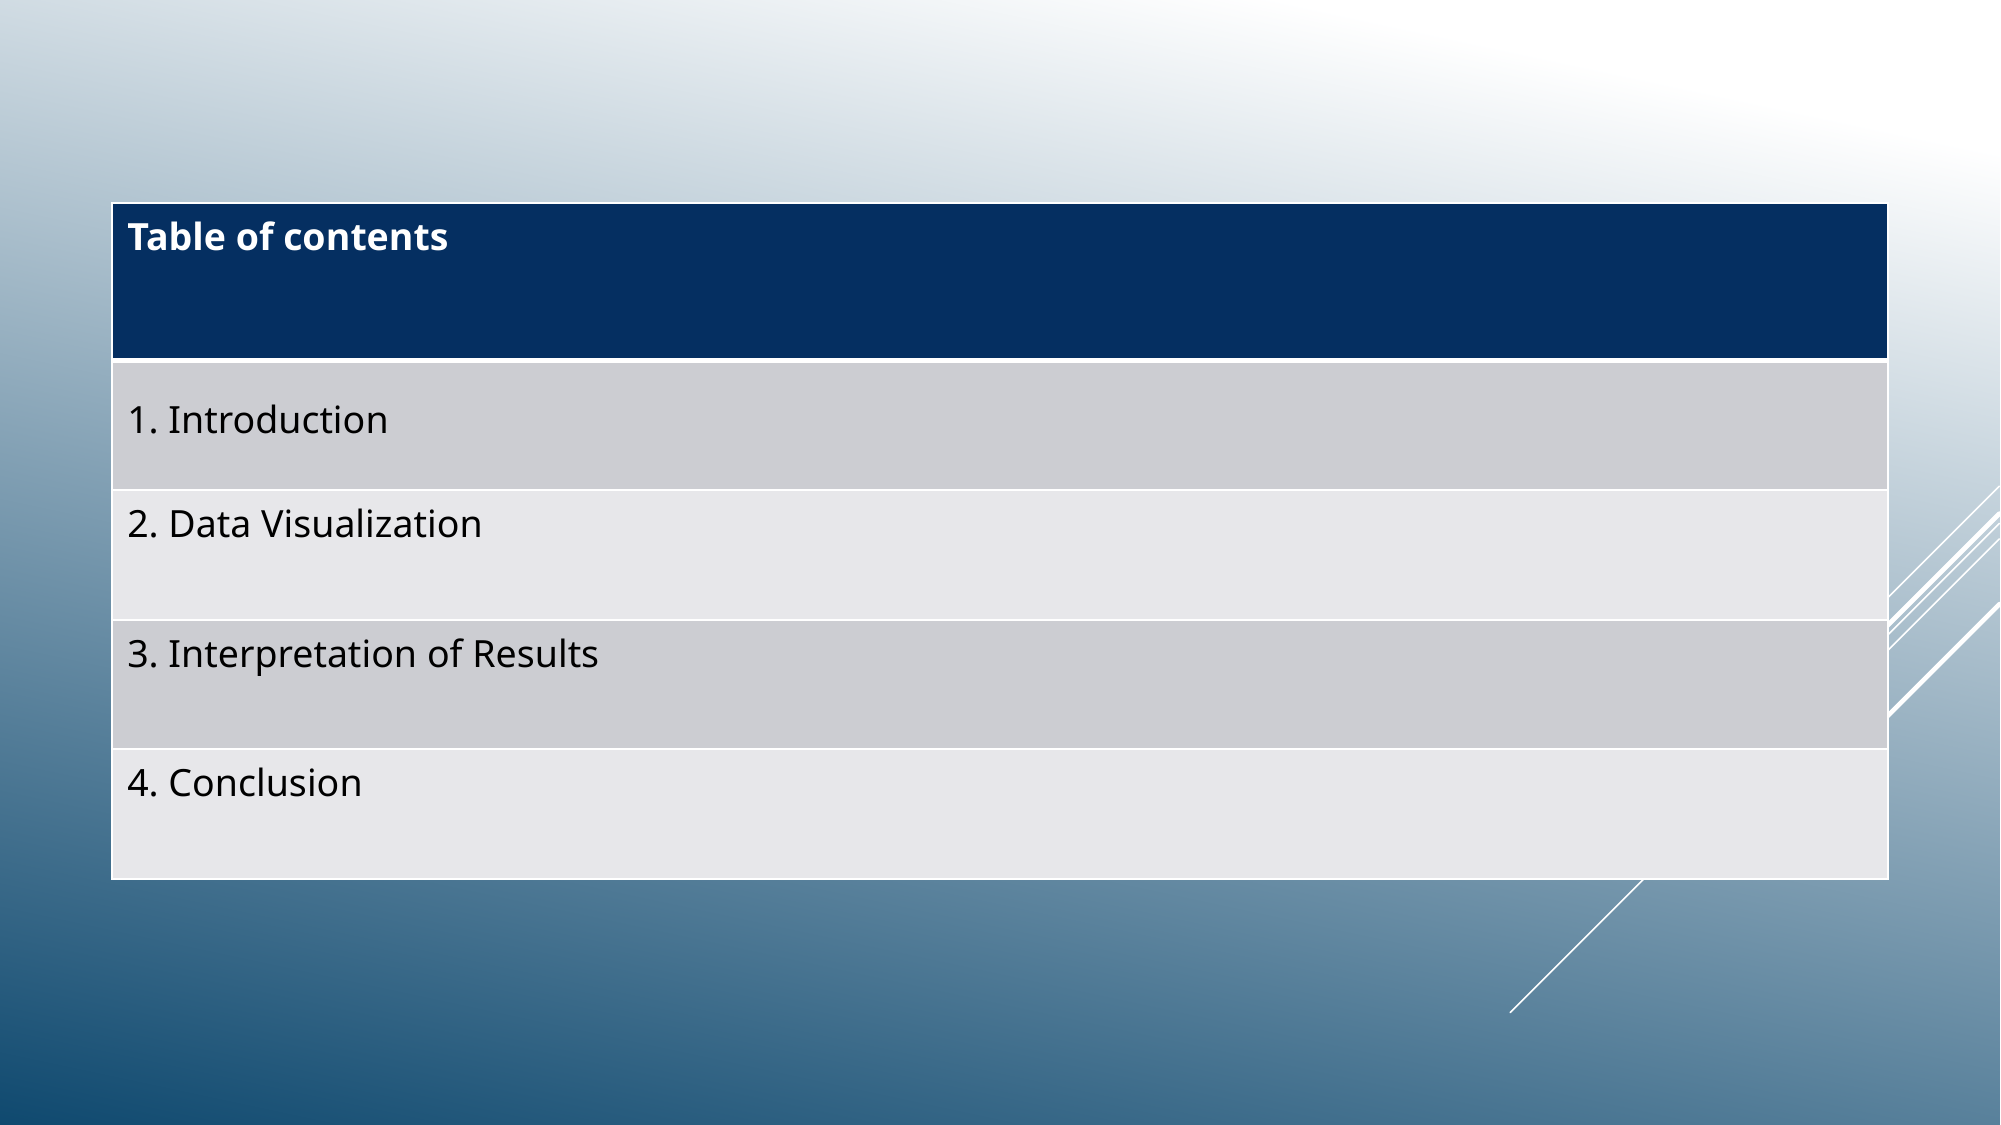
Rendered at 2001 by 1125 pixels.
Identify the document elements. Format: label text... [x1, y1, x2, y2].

table_cell 3. Interpretation of Results [113, 621, 1887, 748]
table_header Table of contents [113, 204, 1887, 358]
table_cell 2. Data Visualization [113, 491, 1887, 619]
table_cell 4. Conclusion [113, 750, 1887, 878]
table_cell 1. Introduction [113, 363, 1887, 489]
